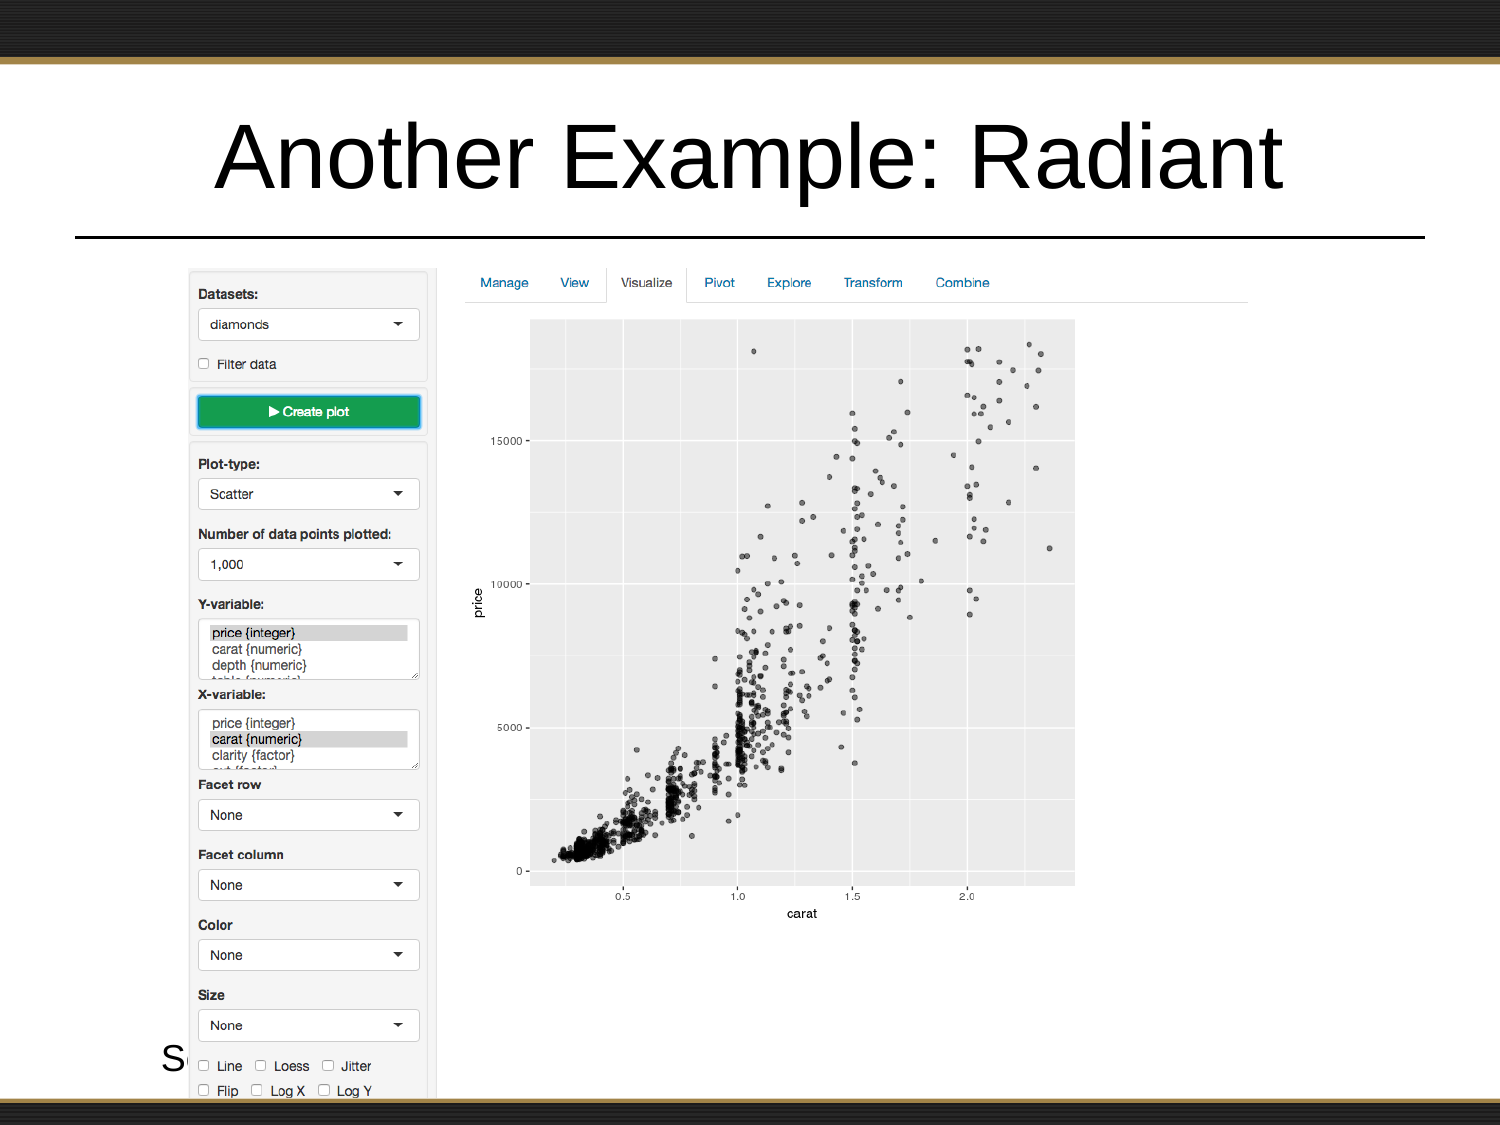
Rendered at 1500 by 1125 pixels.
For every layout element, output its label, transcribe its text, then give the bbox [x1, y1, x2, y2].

text_box Source: https://vnijs.shinyapps.io/radiant/?SSUID=cd1c9a009a [146, 1026, 187, 1087]
picture [187, 268, 1248, 1099]
picture [0, 0, 1500, 57]
picture [0, 1103, 1500, 1125]
title Another Example: Radiant [103, 50, 1397, 269]
